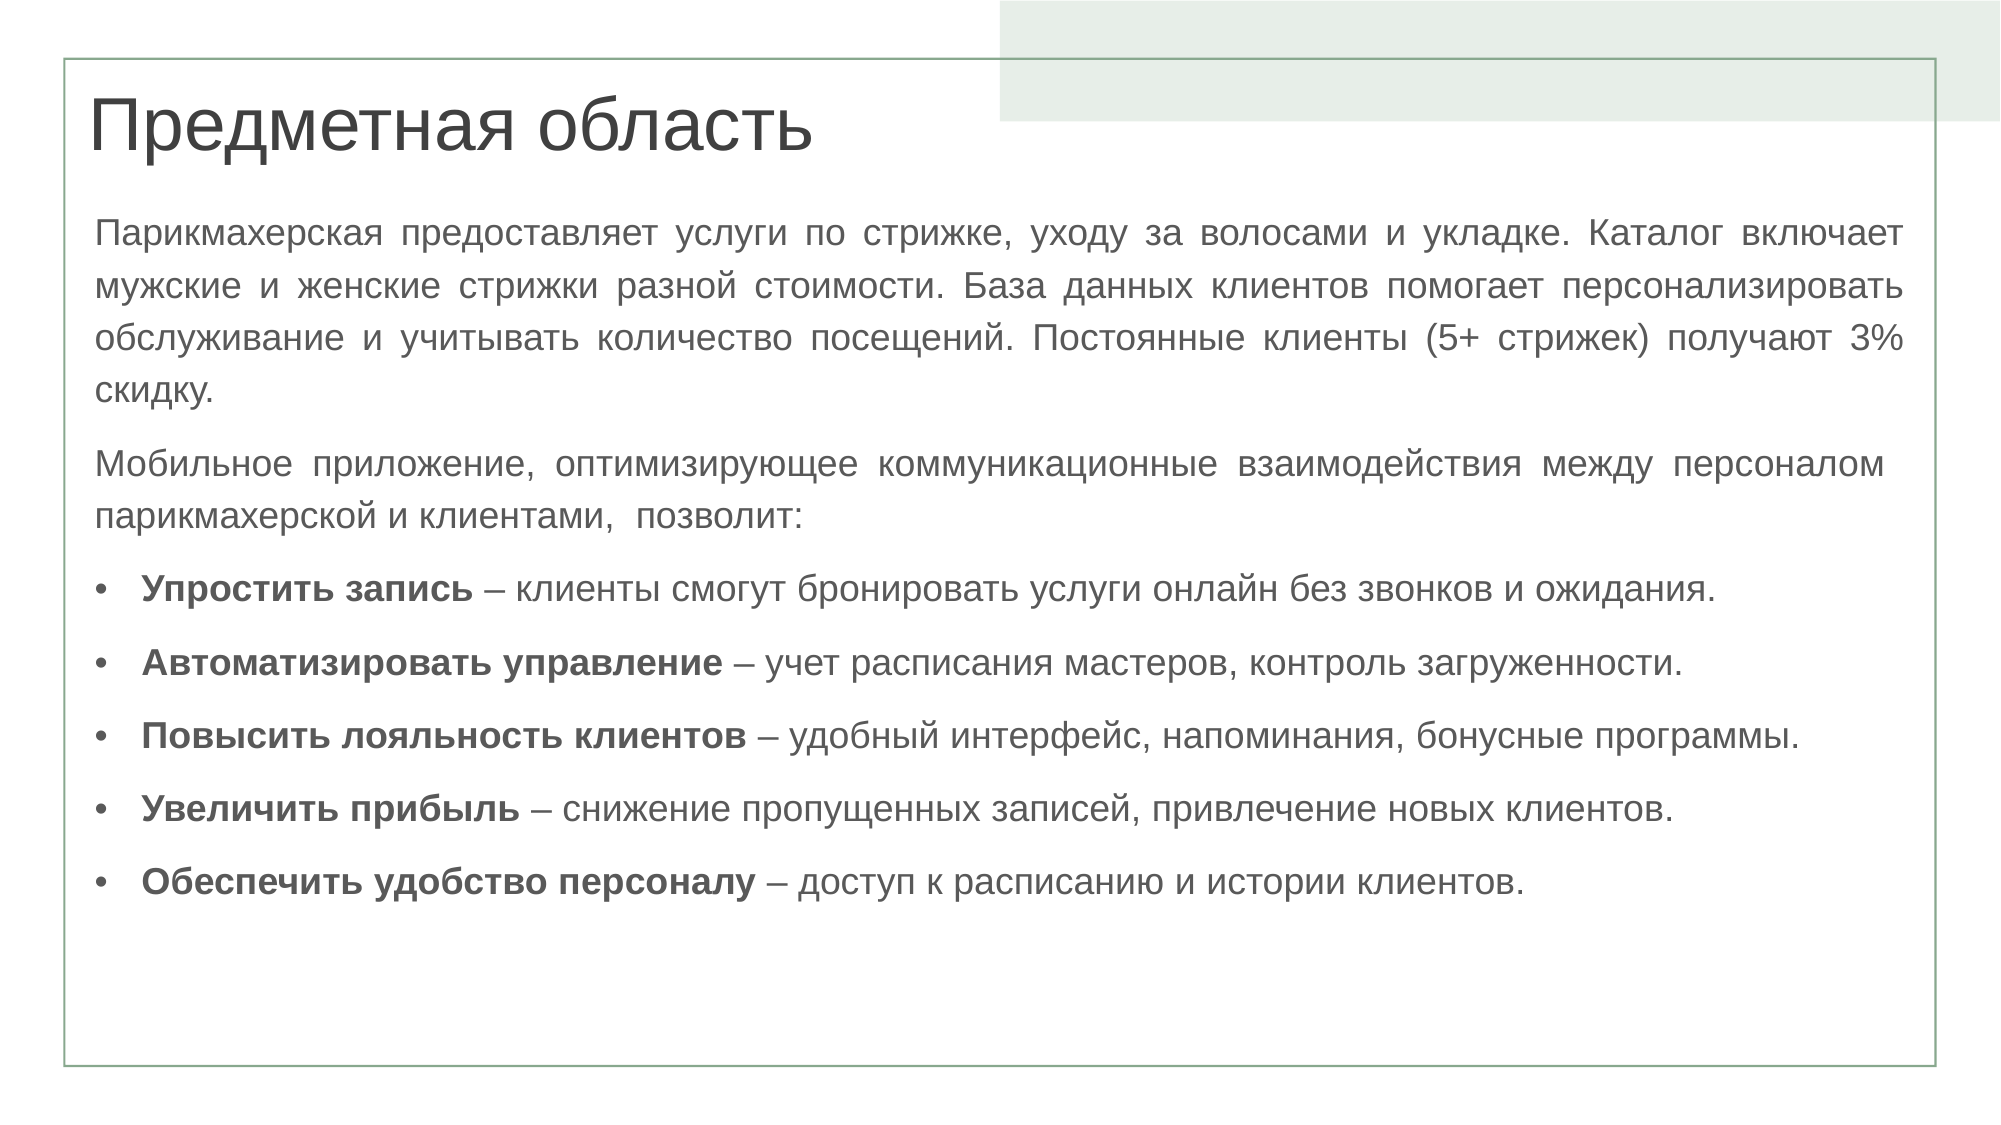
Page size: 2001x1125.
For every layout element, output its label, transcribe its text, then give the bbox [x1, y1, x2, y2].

title Предметная область [73, 62, 1012, 194]
list Парикмахерская предоставляет услуги по стрижке, уходу за волосами и укладке. Каталог включает мужские и женские стрижки разной стоимости. База данных клиентов помогает персонализировать обслуживание и учитывать количество посещений. Постоянные клиенты (5+ стрижек) получают 3% скидку. Мобильное приложение, оптимизирующее коммуникационные взаимодействия между персоналом парикмахерской и клиентами, позволит: Упростить запись – клиенты смогут бронировать услуги онлайн без звонков и ожидания. Автоматизировать управление – учет расписания мастеров, контроль загруженности. Повысить лояльность клиентов – удобный интерфейс, напоминания, бонусные программы. Увеличить прибыль – снижение пропущенных записей, привлечение новых клиентов. Обеспечить удобство персоналу – доступ к расписанию и истории клиентов. [79, 193, 1921, 1008]
